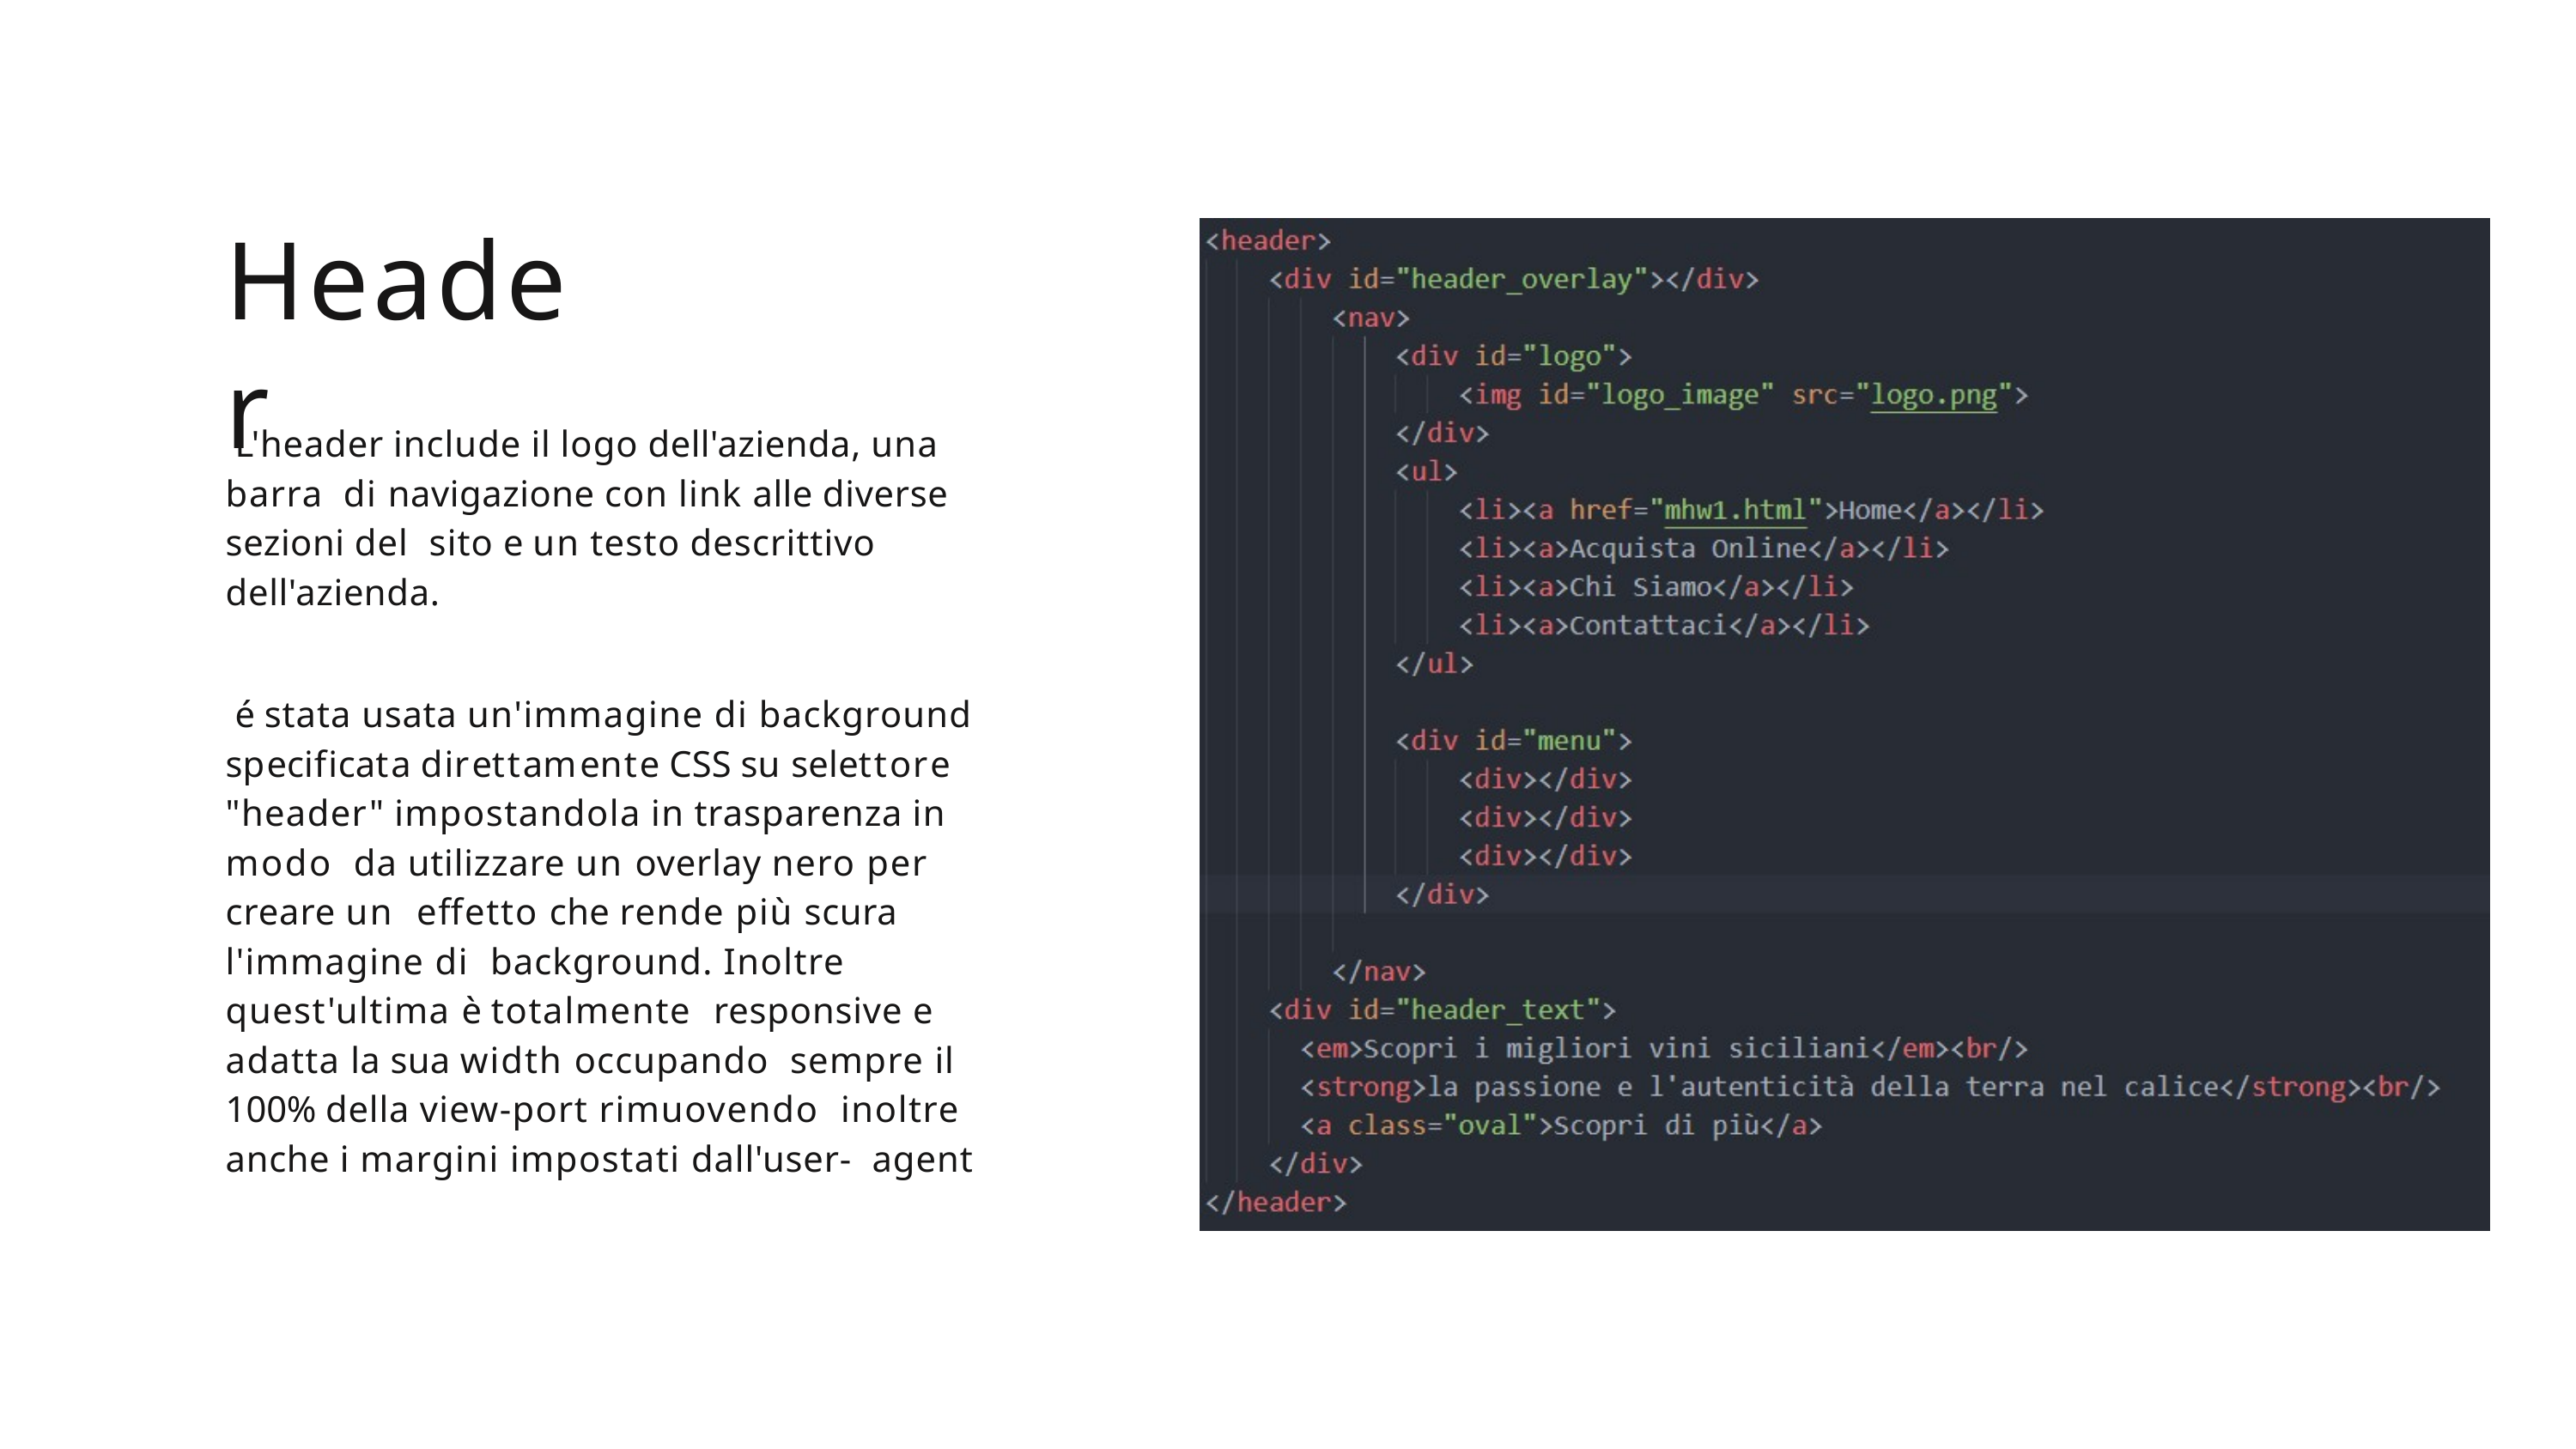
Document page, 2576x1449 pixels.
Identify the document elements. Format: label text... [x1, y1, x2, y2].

title Header [223, 210, 596, 413]
text_box L'header include il logo dell'azienda, una barra di navigazione con link alle diverse sezioni del sito e un testo descrittivo dell'azienda. é stata usata un'immagine di background specificata direttamente CSS su selettore "header" impostandola in trasparenza in modo da utilizzare un overlay nero per creare un effetto che rende più scura l'immagine di background. Inoltre quest'ultima è totalmente responsive e adatta la sua width occupando sempre il 100% della view-port rimuovendo inoltre anche i margini impostati dall'user- agent [223, 413, 1011, 1179]
picture [1200, 218, 2490, 1231]
